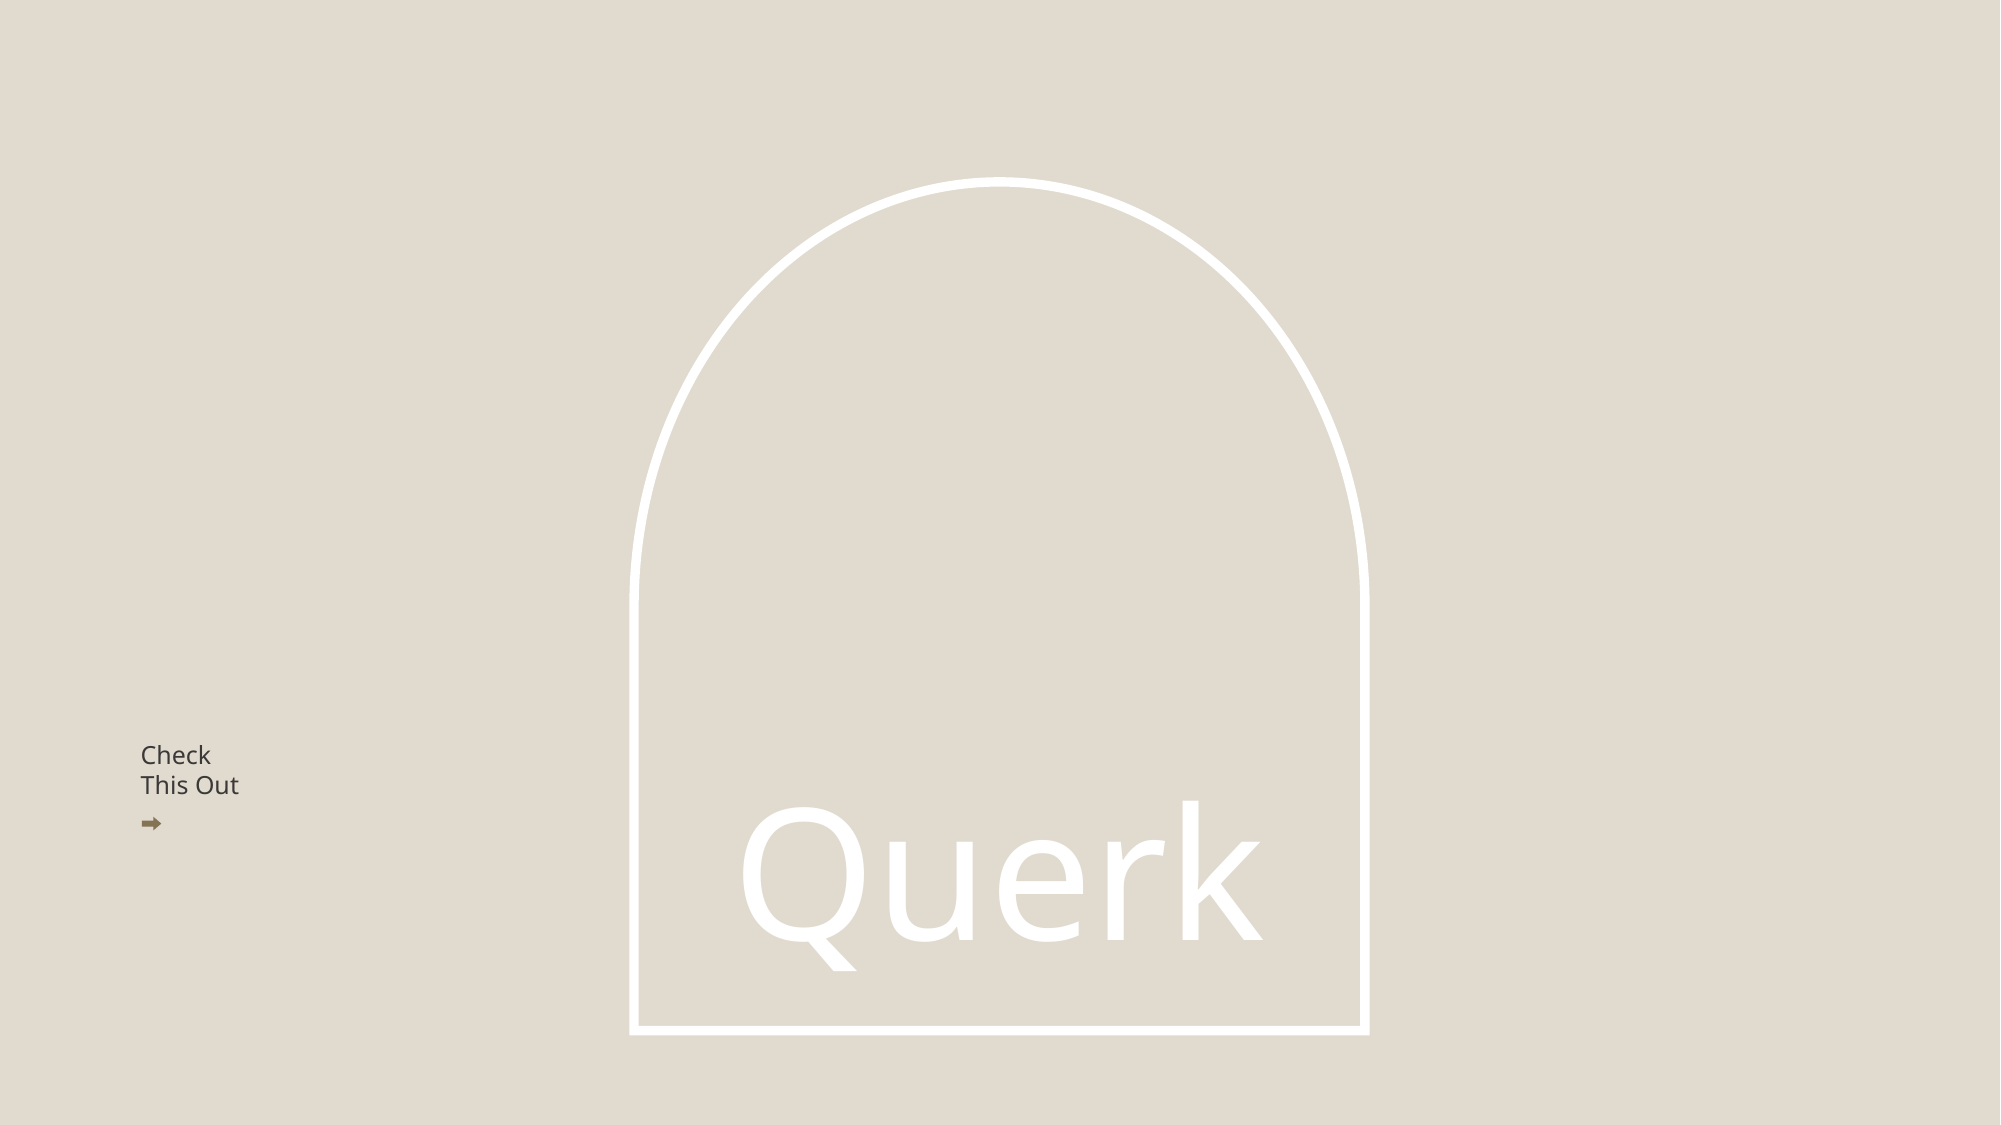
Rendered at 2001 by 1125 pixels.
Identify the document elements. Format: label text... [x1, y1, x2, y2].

text_box Check This Out [125, 732, 316, 837]
picture [679, 256, 1320, 957]
text_box [791, 180, 1208, 256]
text_box [140, 814, 163, 833]
text_box [632, 399, 1366, 1032]
text_box Querk [634, 750, 1365, 985]
